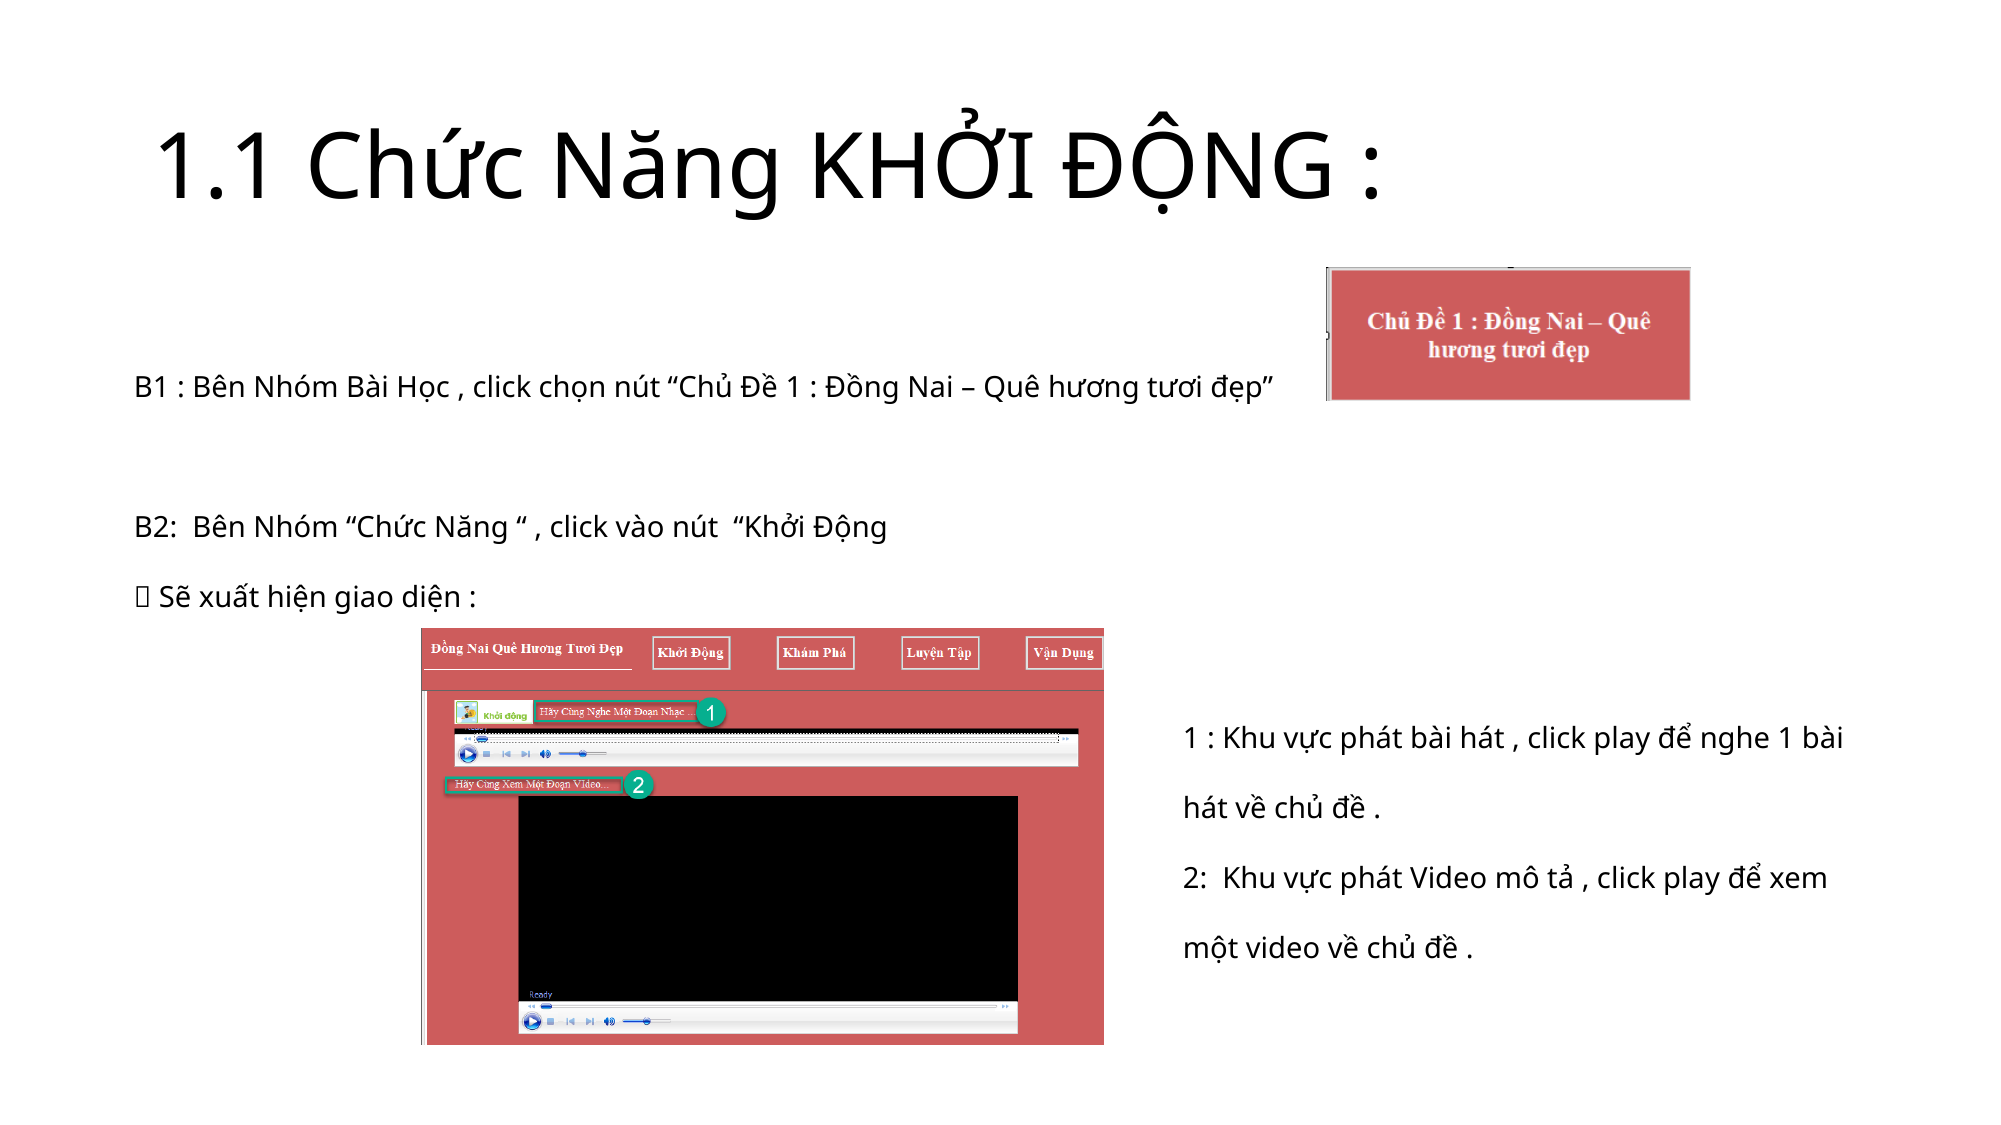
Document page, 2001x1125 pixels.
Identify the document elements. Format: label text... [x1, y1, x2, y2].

text_box B1 : Bên Nhóm Bài Học , click chọn nút “Chủ Đề 1 : Đồng Nai – Quê hương tươi đẹp” B2: Bên Nhóm “Chức Năng “ , click vào nút “Khởi Động  Sẽ xuất hiện giao diện : [118, 277, 1844, 670]
text_box 1 : Khu vực phát bài hát , click play để nghe 1 bài hát về chủ đề . 2: Khu vực phát Video mô tả , click play để xem một video về chủ đề . [1167, 628, 1898, 1021]
picture [420, 627, 1105, 1046]
picture [1326, 266, 1691, 401]
title 1.1 Chức Năng KHỞI ĐỘNG : [137, 59, 1863, 278]
